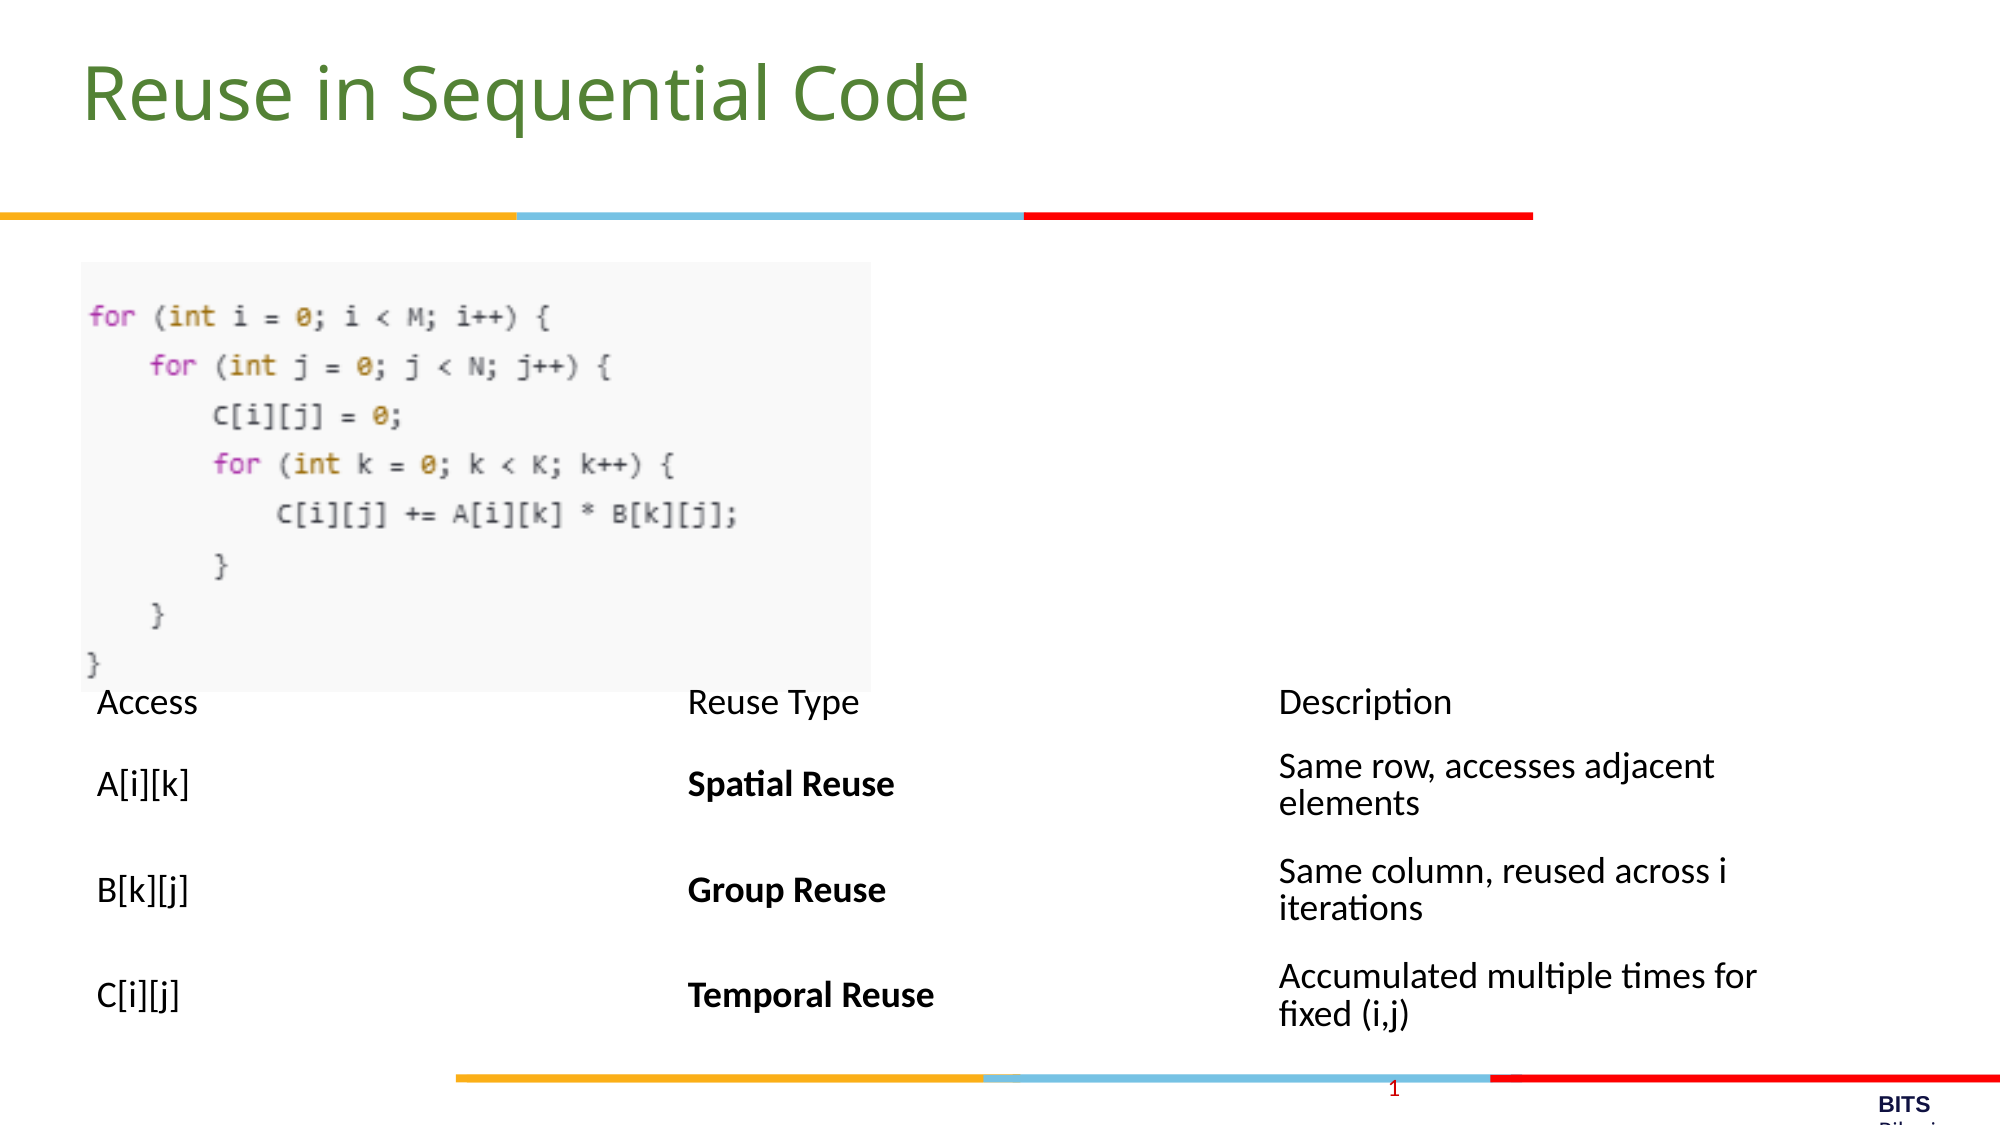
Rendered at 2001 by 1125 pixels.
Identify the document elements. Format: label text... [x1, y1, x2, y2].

text_box 1 [1385, 1075, 1403, 1102]
picture [81, 262, 871, 692]
table_cell Spatial Reuse [673, 735, 1264, 840]
table_cell Temporal Reuse [673, 945, 1264, 1050]
table_cell Same column, reused across i iterations [1264, 840, 1855, 945]
title Reuse in Sequential Code [79, 43, 1921, 234]
table_cell Group Reuse [673, 840, 1264, 945]
table_header Access [82, 699, 673, 735]
footer BITS Pilani [1876, 1089, 1995, 1125]
table_cell C[i][j] [82, 945, 673, 1050]
table_cell B[k][j] [82, 840, 673, 945]
table_header Description [1264, 675, 1855, 735]
table_cell Same row, accesses adjacent elements [1264, 735, 1855, 840]
table_cell Accumulated multiple times for fixed (i,j) [1264, 945, 1855, 1050]
table_cell A[i][k] [82, 735, 673, 840]
table_header Reuse Type [673, 675, 1264, 735]
